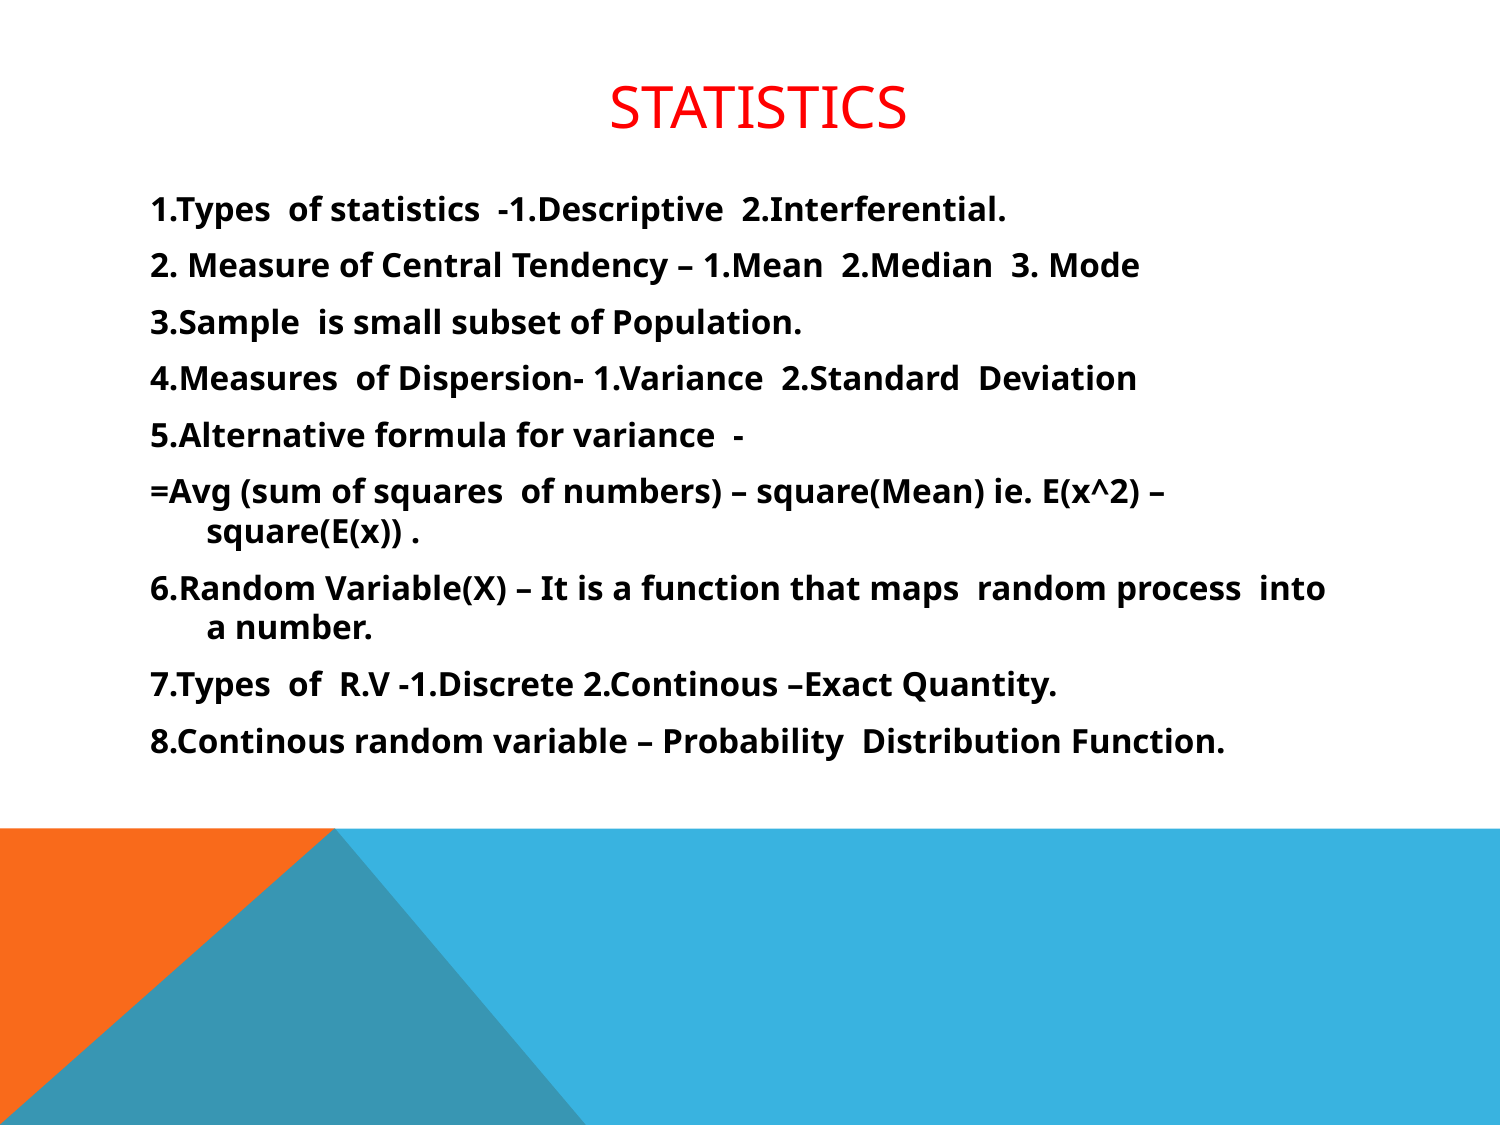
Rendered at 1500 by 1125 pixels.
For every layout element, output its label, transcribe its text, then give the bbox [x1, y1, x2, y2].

title statistics [135, 60, 1369, 150]
list 1.Types of statistics -1.Descriptive 2.Interferential. 2. Measure of Central Tendency – 1.Mean 2.Median 3. Mode 3.Sample is small subset of Population. 4.Measures of Dispersion- 1.Variance 2.Standard Deviation 5.Alternative formula for variance - =Avg (sum of squares of numbers) – square(Mean) ie. E(x^2) –square(E(x)) . 6.Random Variable(X) – It is a function that maps random process into a number. 7.Types of R.V -1.Discrete 2.Continous –Exact Quantity. 8.Continous random variable – Probability Distribution Function. [135, 180, 1369, 788]
